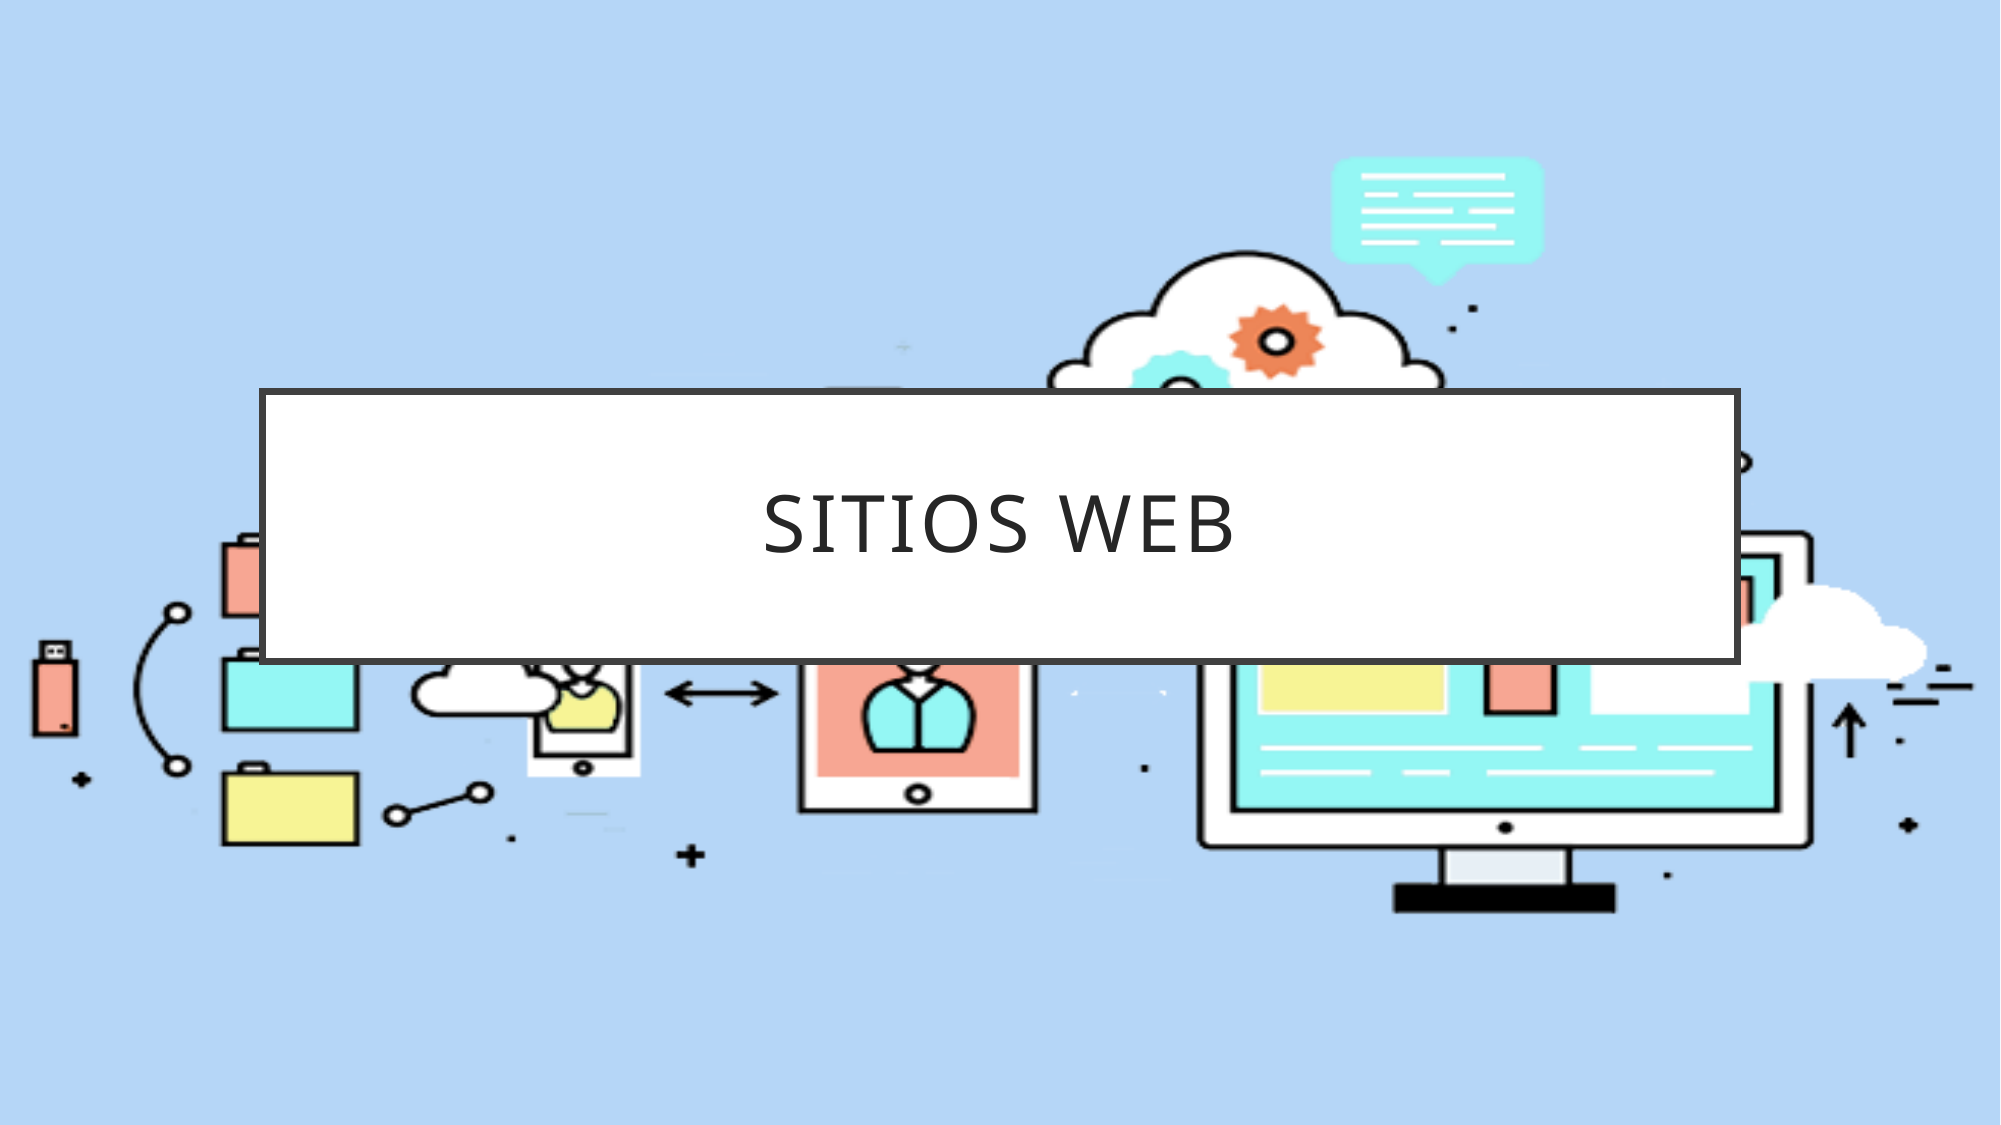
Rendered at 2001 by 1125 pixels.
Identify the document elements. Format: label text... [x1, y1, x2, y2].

picture [0, 0, 2001, 1125]
title SITIOS WEB [259, 388, 1741, 665]
